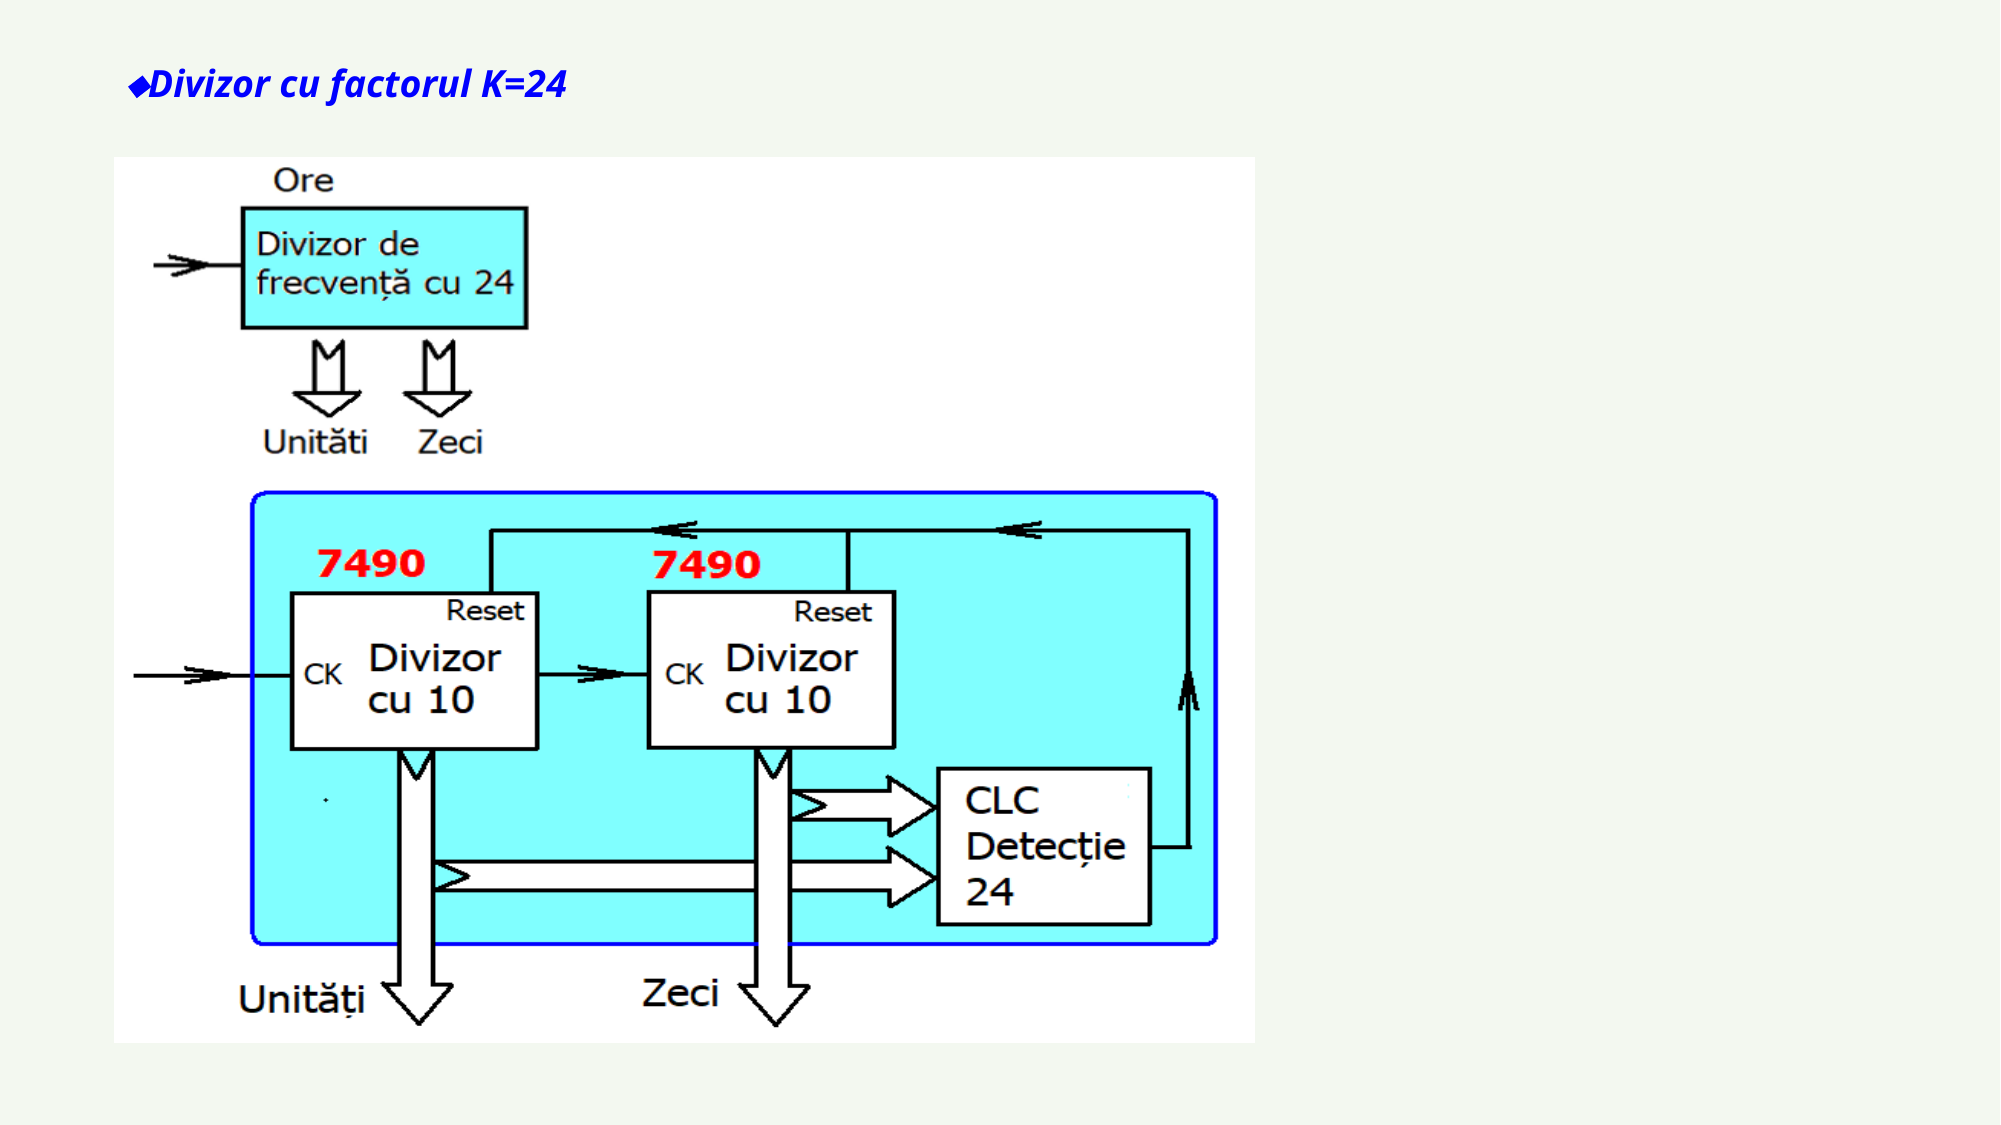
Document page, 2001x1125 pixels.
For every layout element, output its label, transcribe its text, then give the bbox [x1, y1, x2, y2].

picture [114, 157, 1255, 1043]
text_box Divizor cu factorul K=24 [111, 52, 593, 113]
